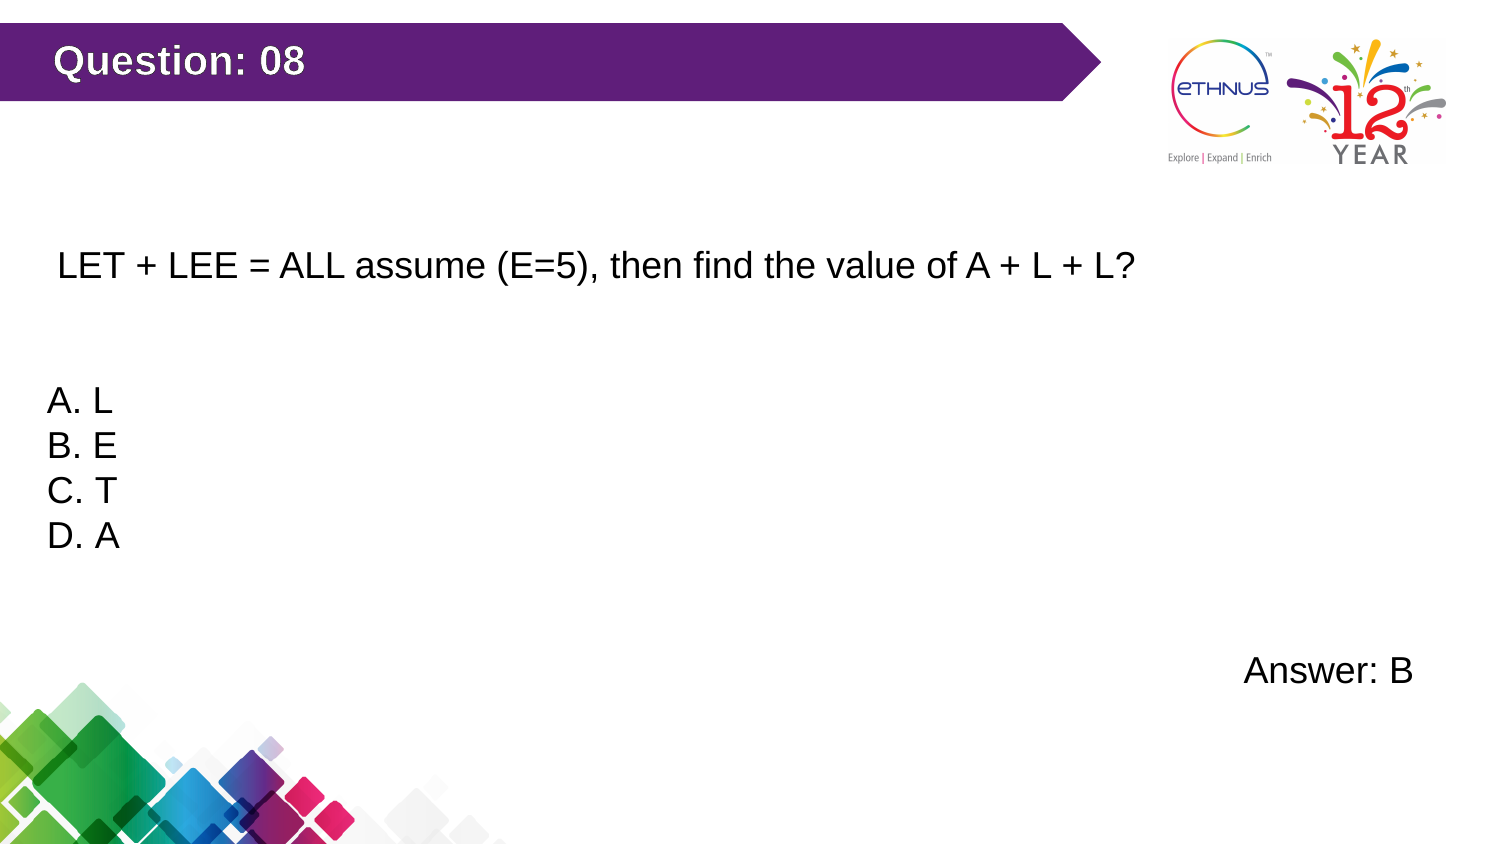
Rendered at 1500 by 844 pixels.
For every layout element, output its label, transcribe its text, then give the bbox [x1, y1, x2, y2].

text_box LET + LEE = ALL assume (E=5), then find the value of A + L + L? L E T A Answer: B [32, 233, 1431, 744]
text_box Question: 08 [0, 25, 575, 91]
picture [0, 667, 732, 844]
text_box [0, 23, 1102, 102]
picture [1167, 38, 1447, 165]
